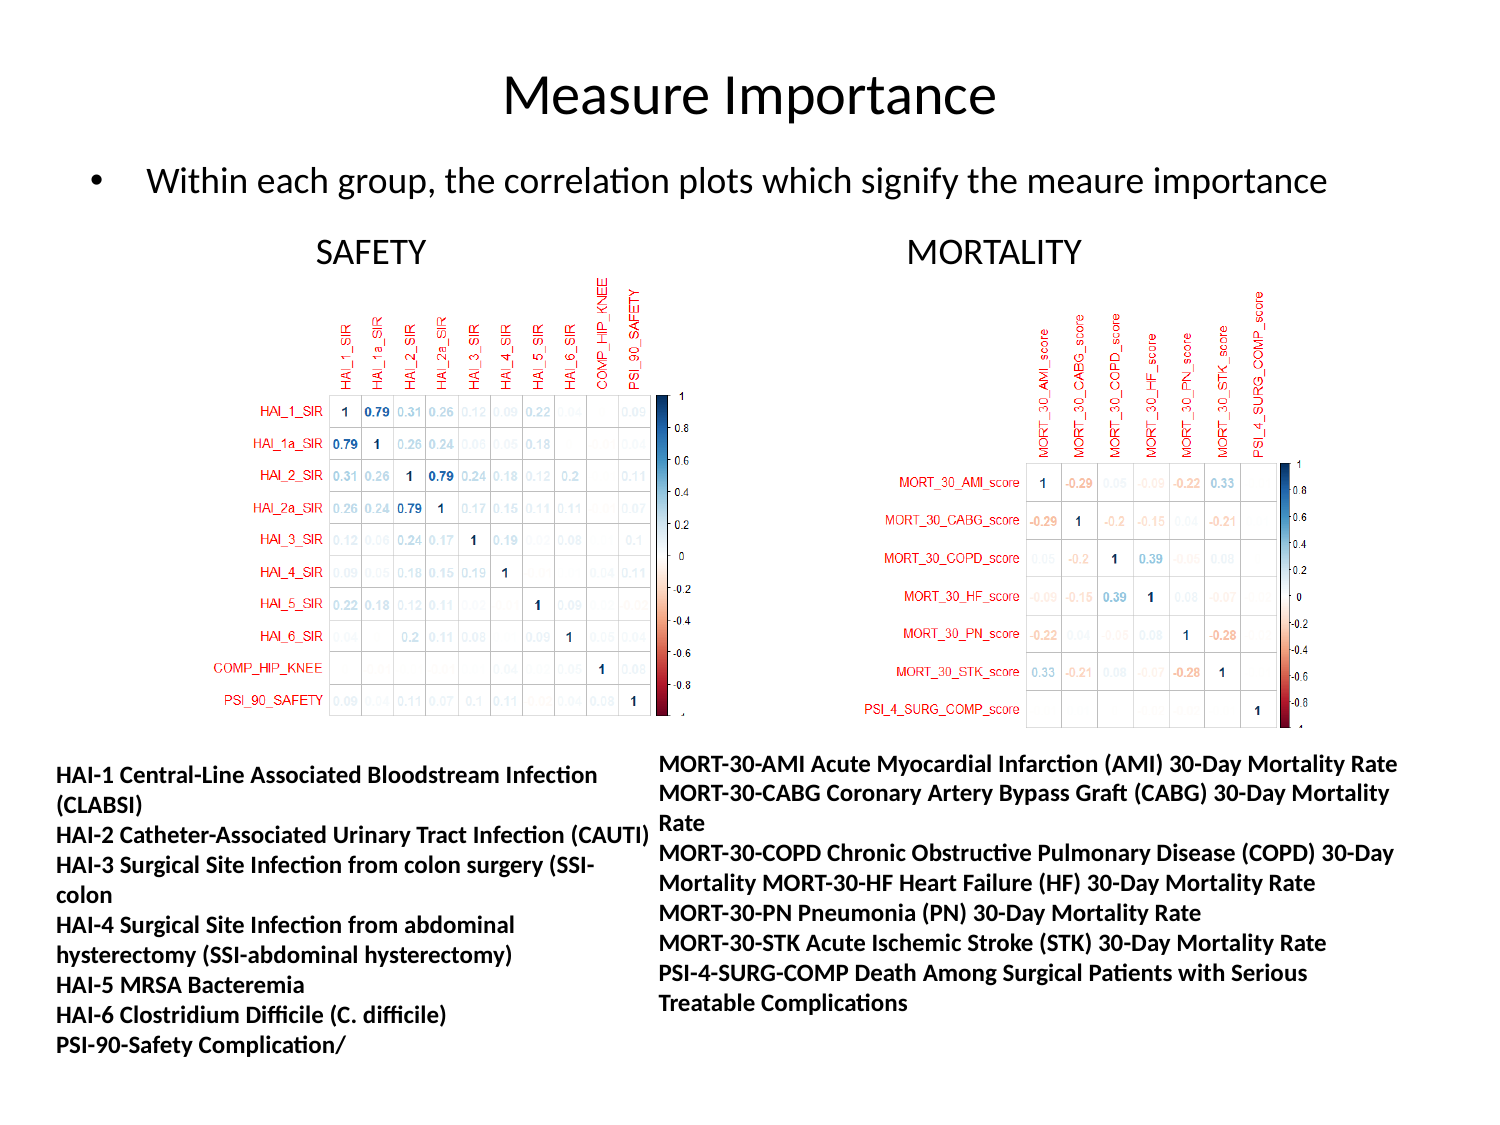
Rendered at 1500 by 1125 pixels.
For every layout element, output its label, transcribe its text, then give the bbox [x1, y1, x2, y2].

text_box SAFETY [301, 219, 644, 277]
picture [100, 278, 1413, 729]
text_box MORTALITY [891, 219, 1235, 280]
text_box HAI-1 Central-Line Associated Bloodstream Infection (CLABSI) HAI-2 Catheter-Associated Urinary Tract Infection (CAUTI) HAI-3 Surgical Site Infection from colon surgery (SSI-colon HAI-4 Surgical Site Infection from abdominal hysterectomy (SSI-abdominal hysterectomy) HAI-5 MRSA Bacteremia HAI-6 Clostridium Difficile (C. difficile) PSI-90-Safety Complication/ [41, 751, 668, 1066]
title Measure Importance [75, 45, 1425, 138]
text_box MORT-30-AMI Acute Myocardial Infarction (AMI) 30-Day Mortality Rate MORT-30-CABG Coronary Artery Bypass Graft (CABG) 30-Day Mortality Rate MORT-30-COPD Chronic Obstructive Pulmonary Disease (COPD) 30-Day Mortality MORT-30-HF Heart Failure (HF) 30-Day Mortality Rate MORT-30-PN Pneumonia (PN) 30-Day Mortality Rate MORT-30-STK Acute Ischemic Stroke (STK) 30-Day Mortality Rate PSI-4-SURG-COMP Death Among Surgical Patients with Serious Treatable Complications [643, 739, 1424, 1024]
list Within each group, the correlation plots which signify the meaure importance [75, 149, 1425, 220]
